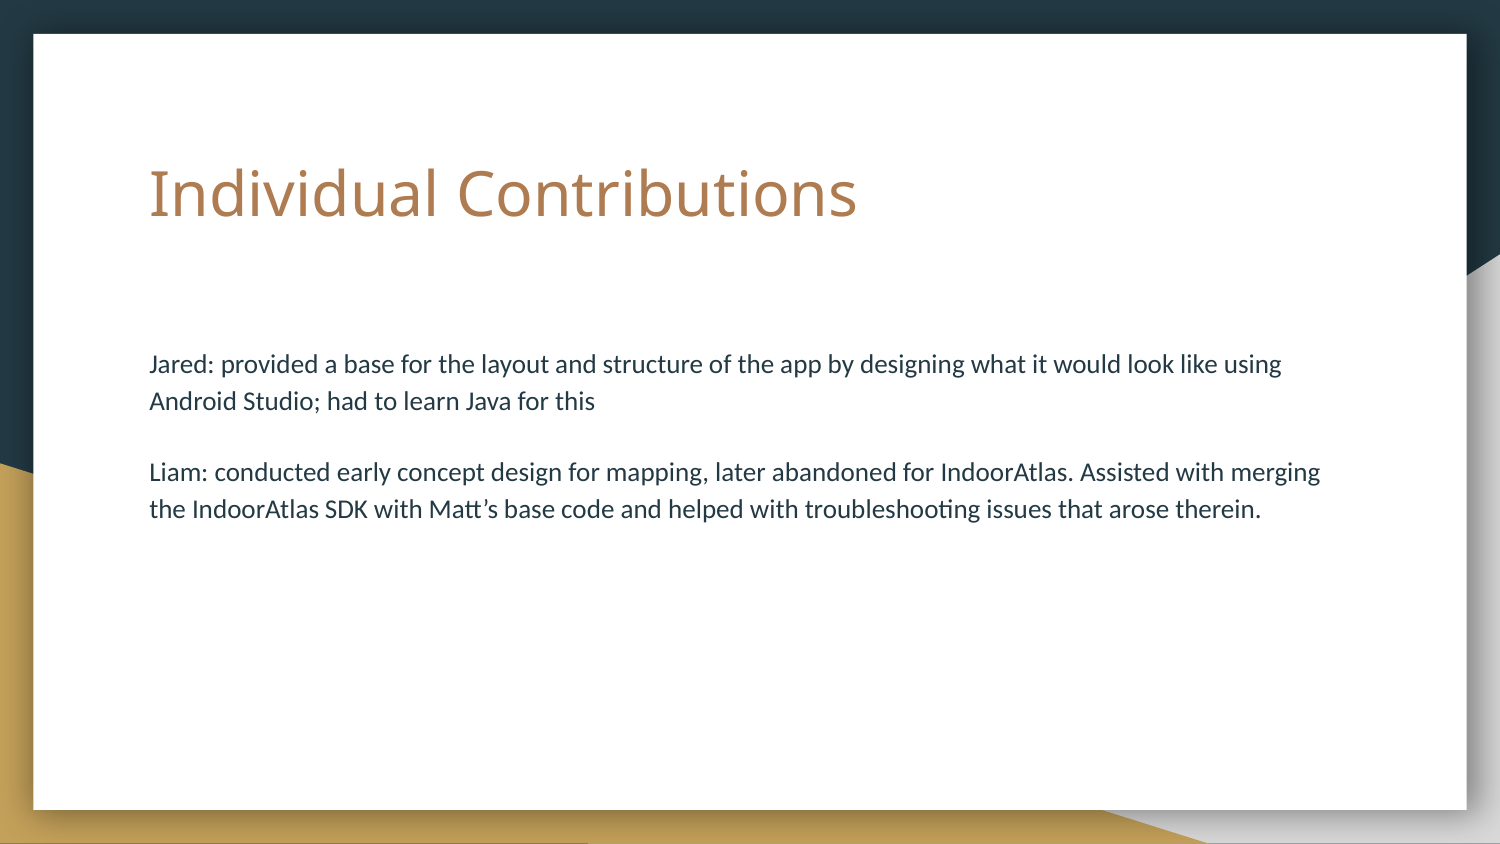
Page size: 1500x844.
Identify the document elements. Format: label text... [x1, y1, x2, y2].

list Jared: provided a base for the layout and structure of the app by designing what it would look like using Android Studio; had to learn Java for this Liam: conducted early concept design for mapping, later abandoned for IndoorAtlas. Assisted with merging the IndoorAtlas SDK with Matt’s base code and helped with troubleshooting issues that arose therein. [134, 326, 1366, 729]
title Individual Contributions [134, 138, 1366, 296]
